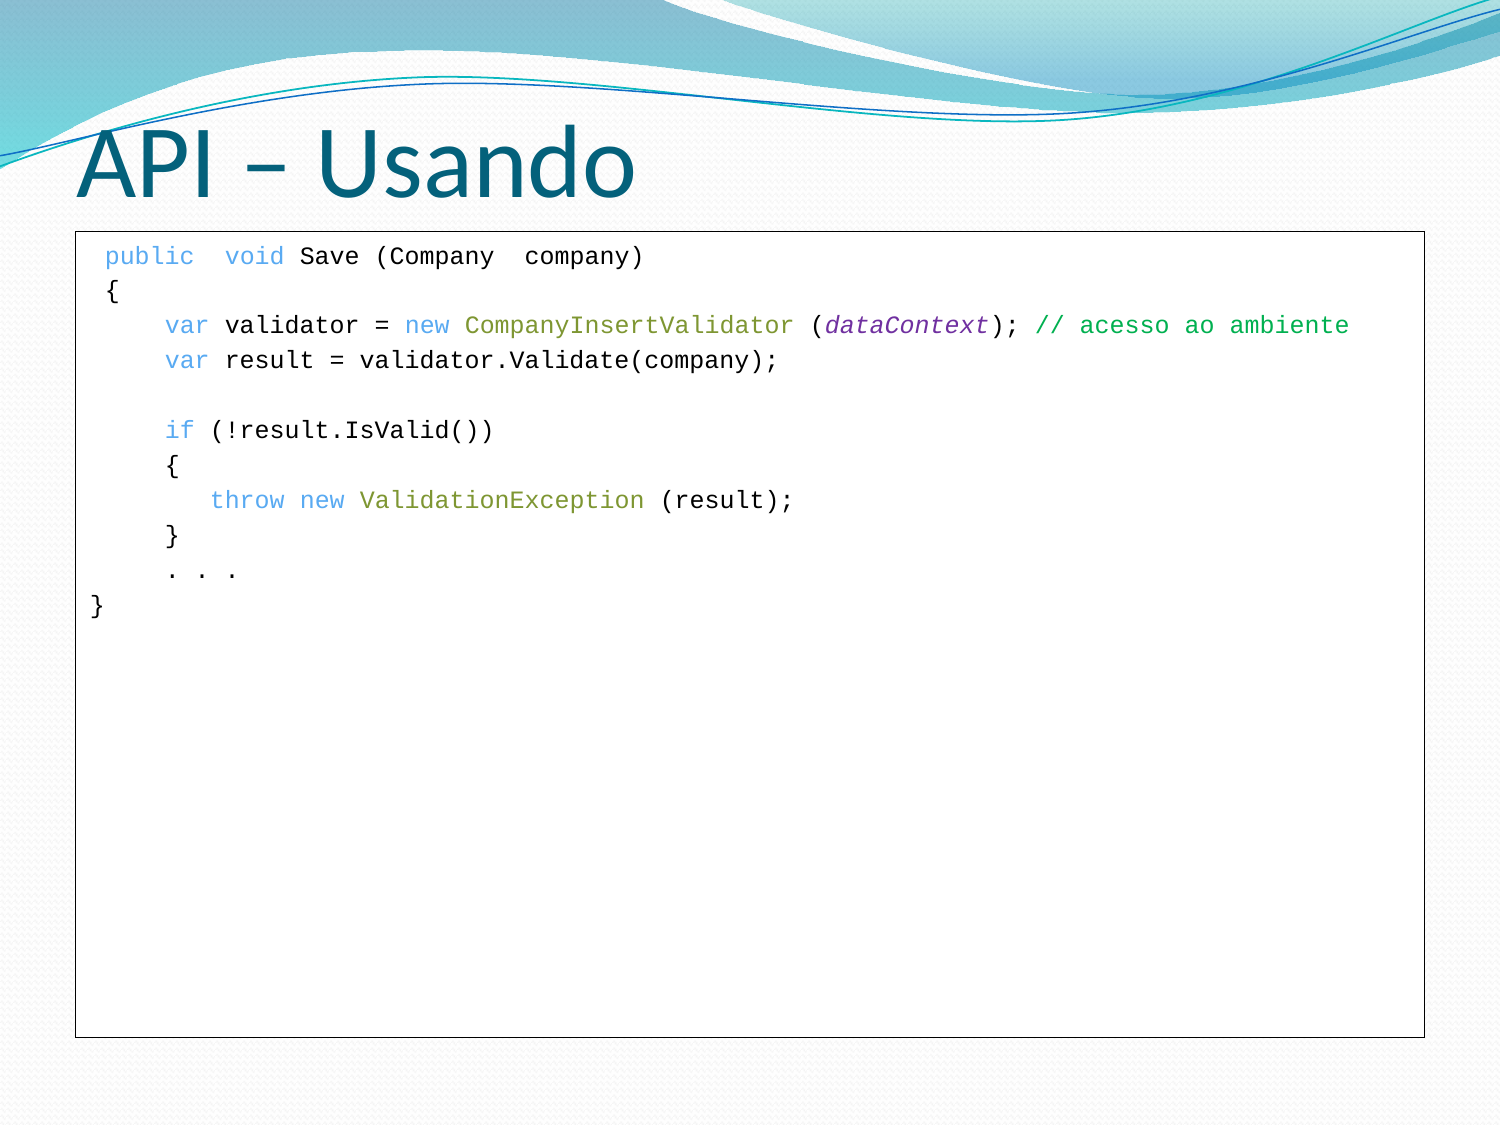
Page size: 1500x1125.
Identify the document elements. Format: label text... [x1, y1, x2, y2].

title API – Usando [76, 30, 1427, 219]
list public void Save (Company company) { var validator = new CompanyInsertValidator (dataContext); // acesso ao ambiente var result = validator.Validate(company); if (!result.IsValid()) { throw new ValidationException (result); } . . . } [75, 231, 1425, 1038]
